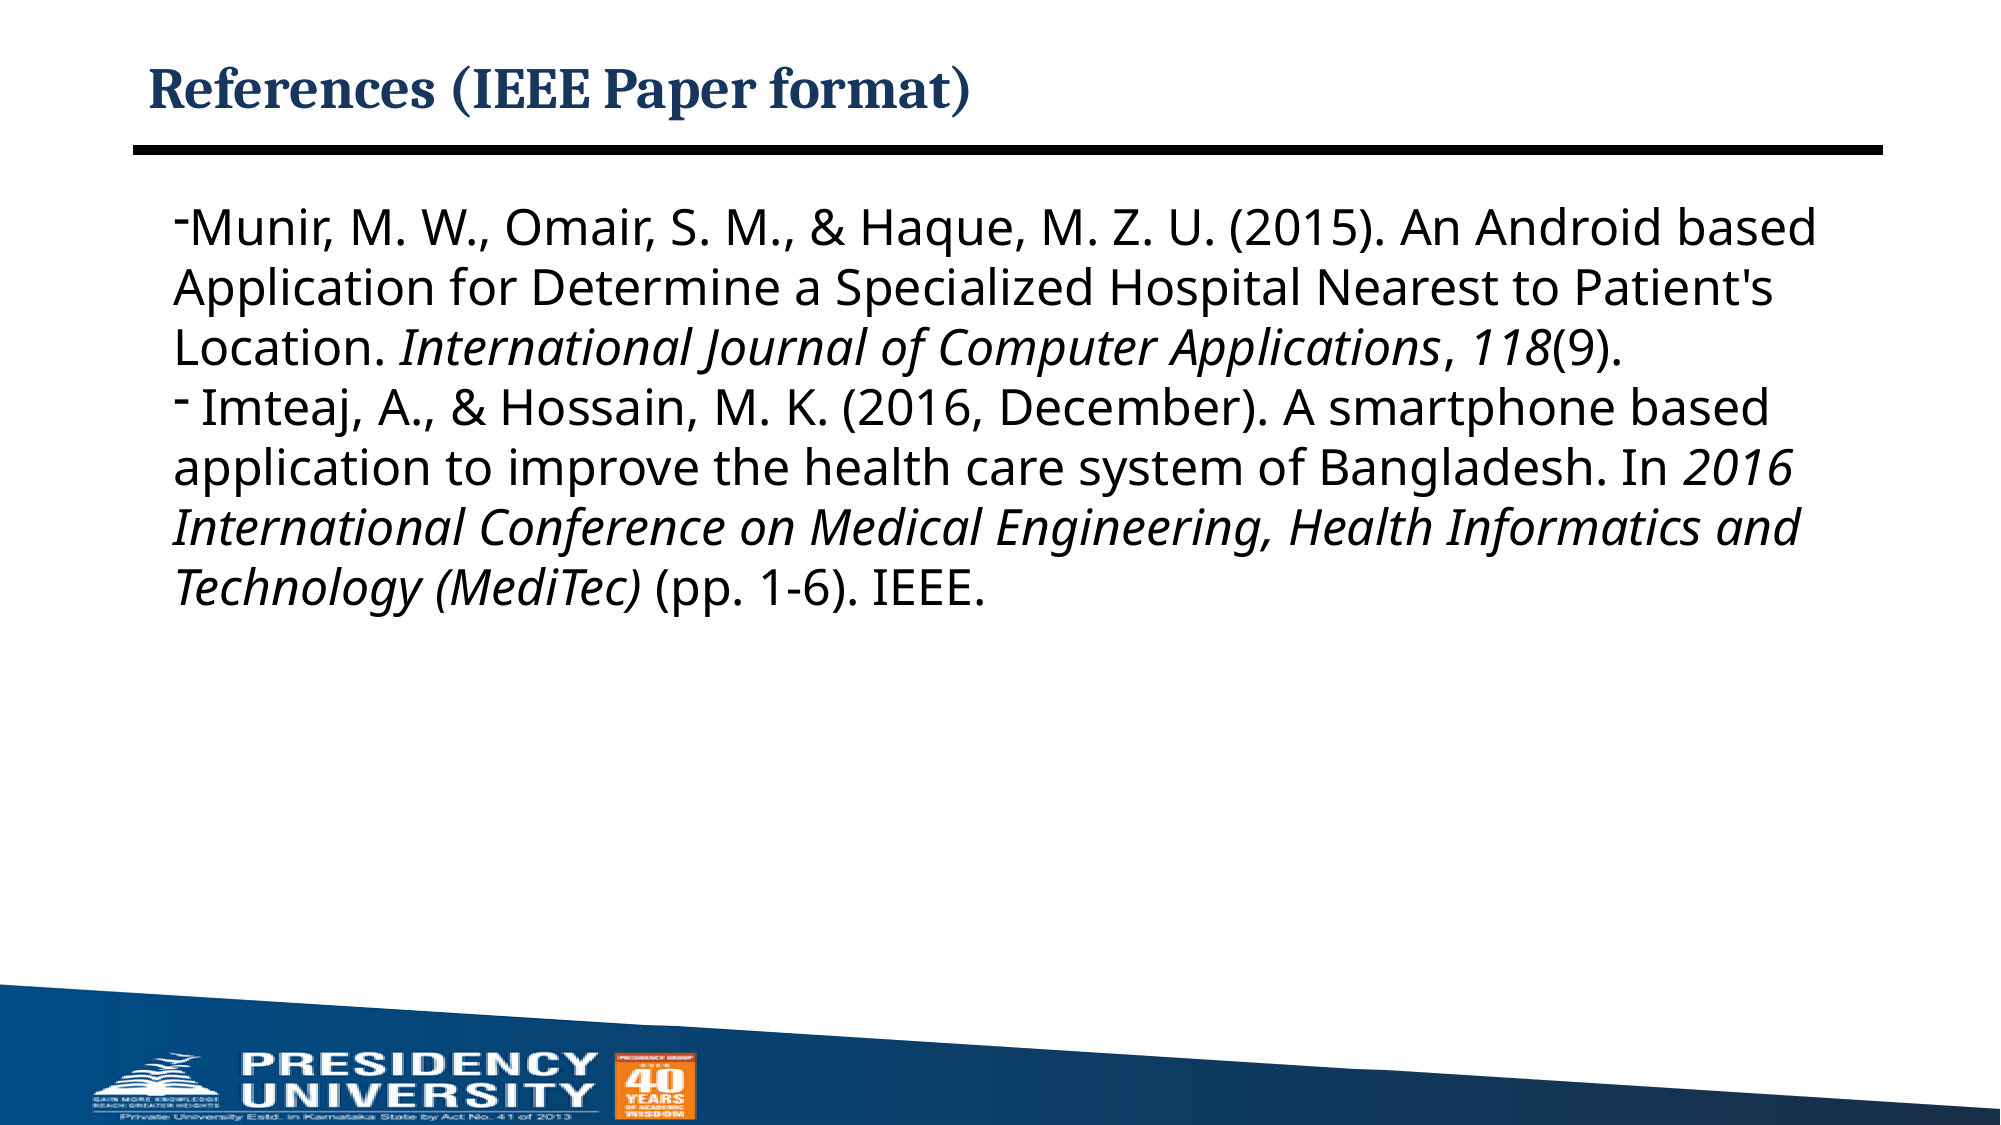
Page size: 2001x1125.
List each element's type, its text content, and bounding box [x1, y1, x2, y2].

title References (IEEE Paper format) [133, 45, 1884, 125]
picture [0, 982, 2000, 1125]
list Munir, M. W., Omair, S. M., & Haque, M. Z. U. (2015). An Android based Application for Determine a Specialized Hospital Nearest to Patient's Location. International Journal of Computer Applications, 118(9). Imteaj, A., & Hossain, M. K. (2016, December). A smartphone based application to improve the health care system of Bangladesh. In 2016 International Conference on Medical Engineering, Health Informatics and Technology (MediTec) (pp. 1-6). IEEE. [133, 187, 1884, 1000]
